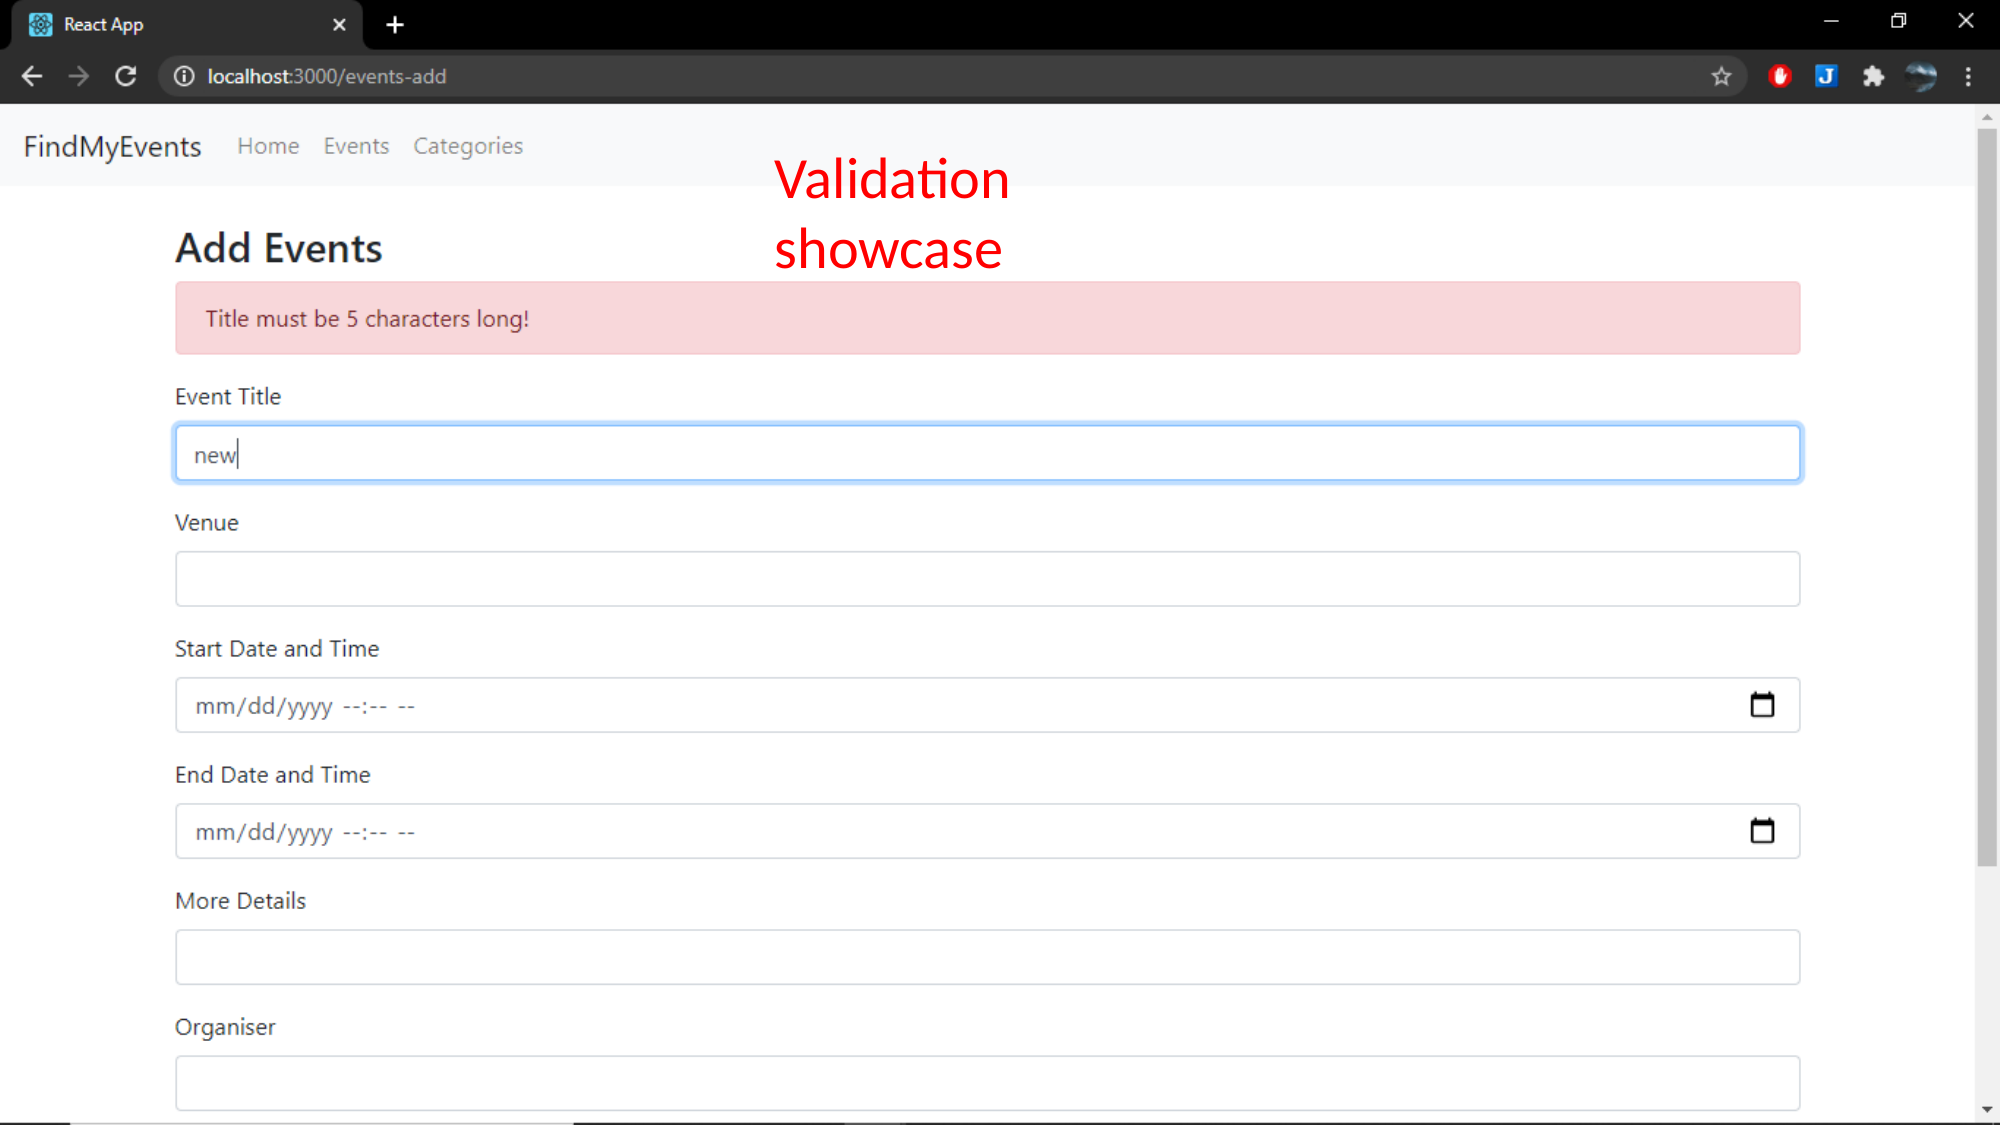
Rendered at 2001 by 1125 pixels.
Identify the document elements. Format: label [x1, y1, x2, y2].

list [0, 0, 2000, 1125]
